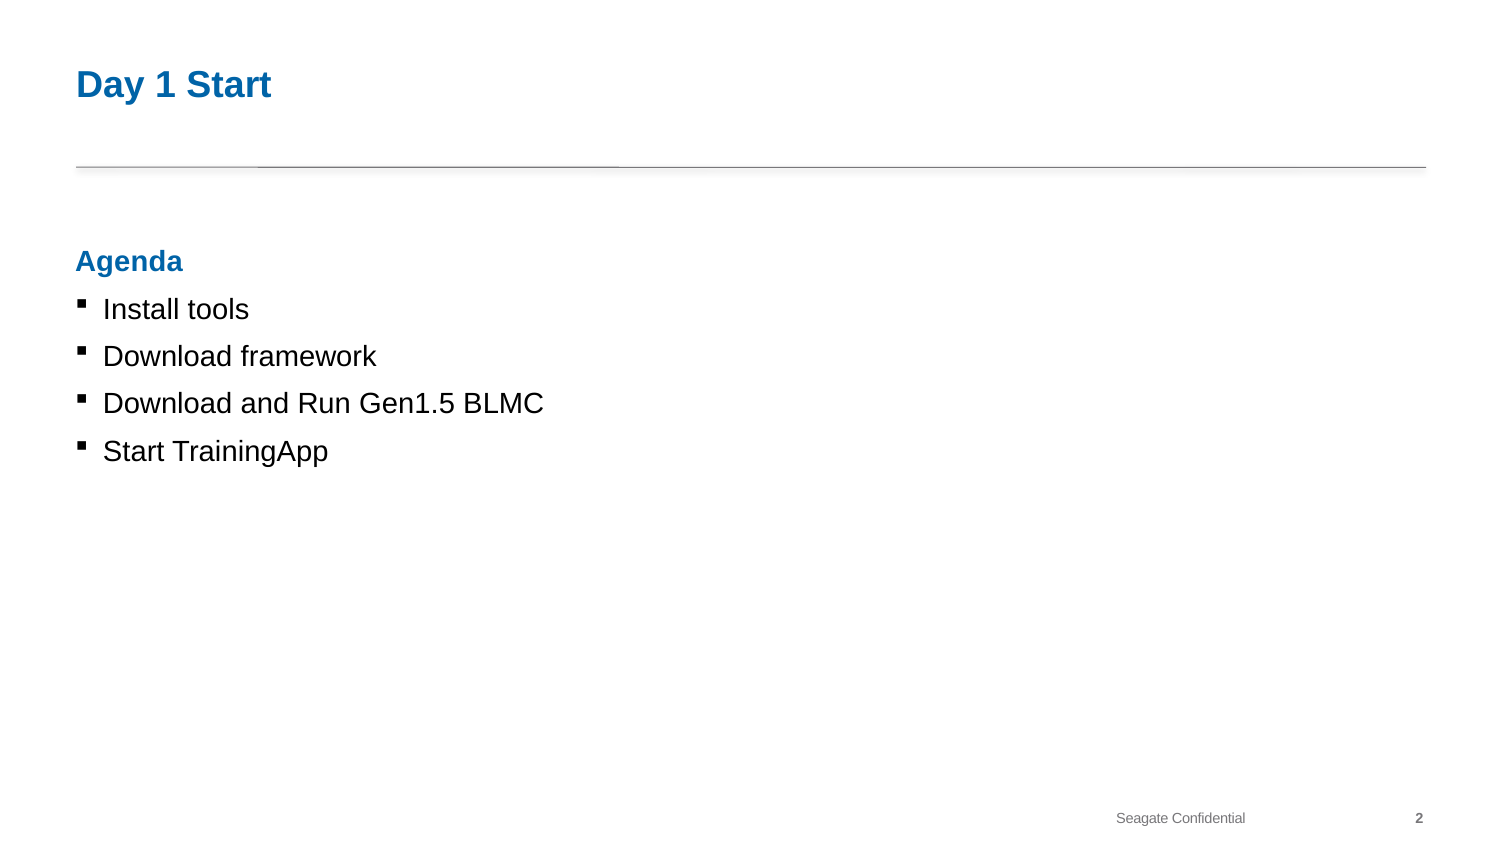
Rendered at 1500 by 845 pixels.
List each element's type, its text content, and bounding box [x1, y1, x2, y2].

list Agenda Install tools Download framework Download and Run Gen1.5 BLMC Start TrainingApp [75, 242, 1275, 772]
title Day 1 Start [76, 0, 1275, 105]
